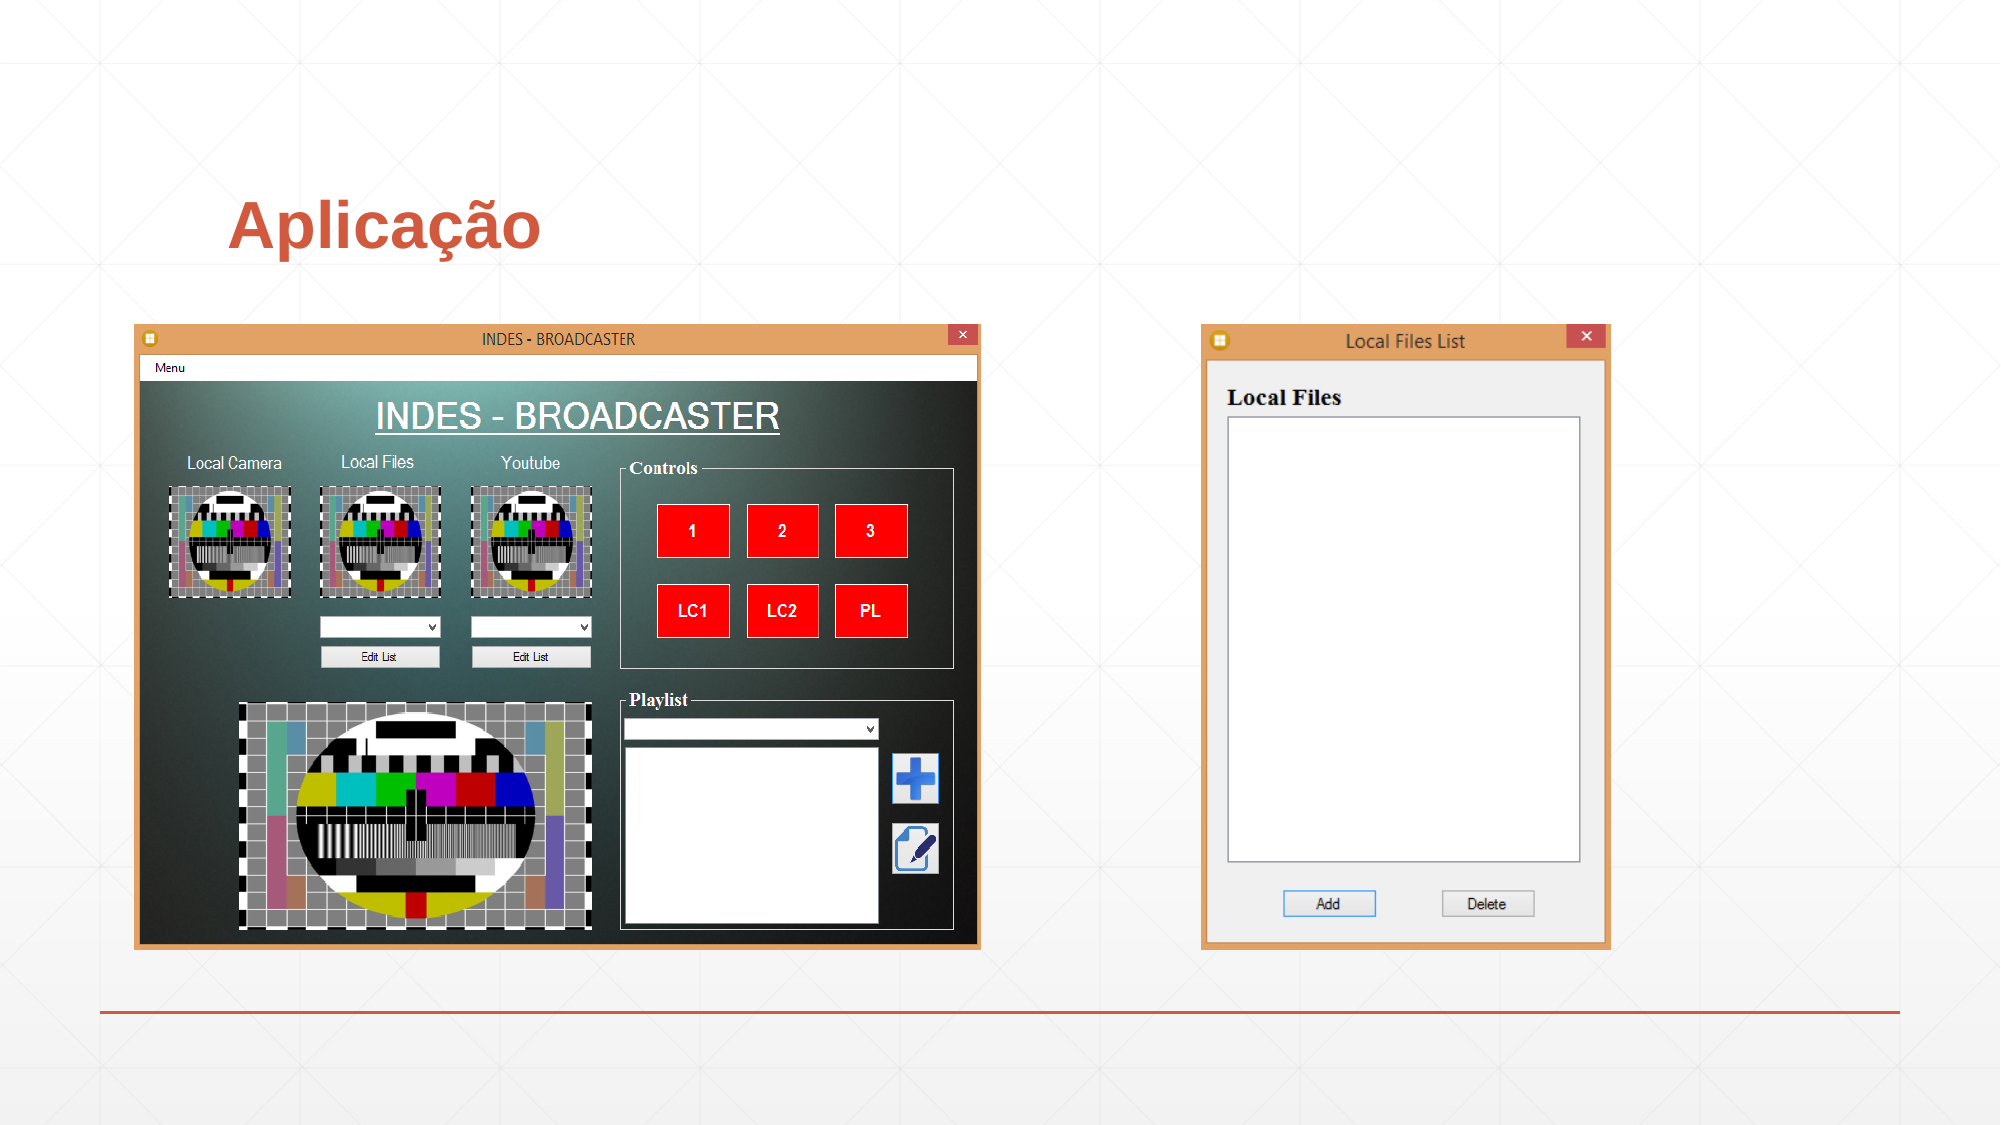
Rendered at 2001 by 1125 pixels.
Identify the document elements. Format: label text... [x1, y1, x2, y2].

title Aplicação [212, 82, 1788, 271]
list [134, 324, 981, 950]
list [1201, 324, 1611, 950]
